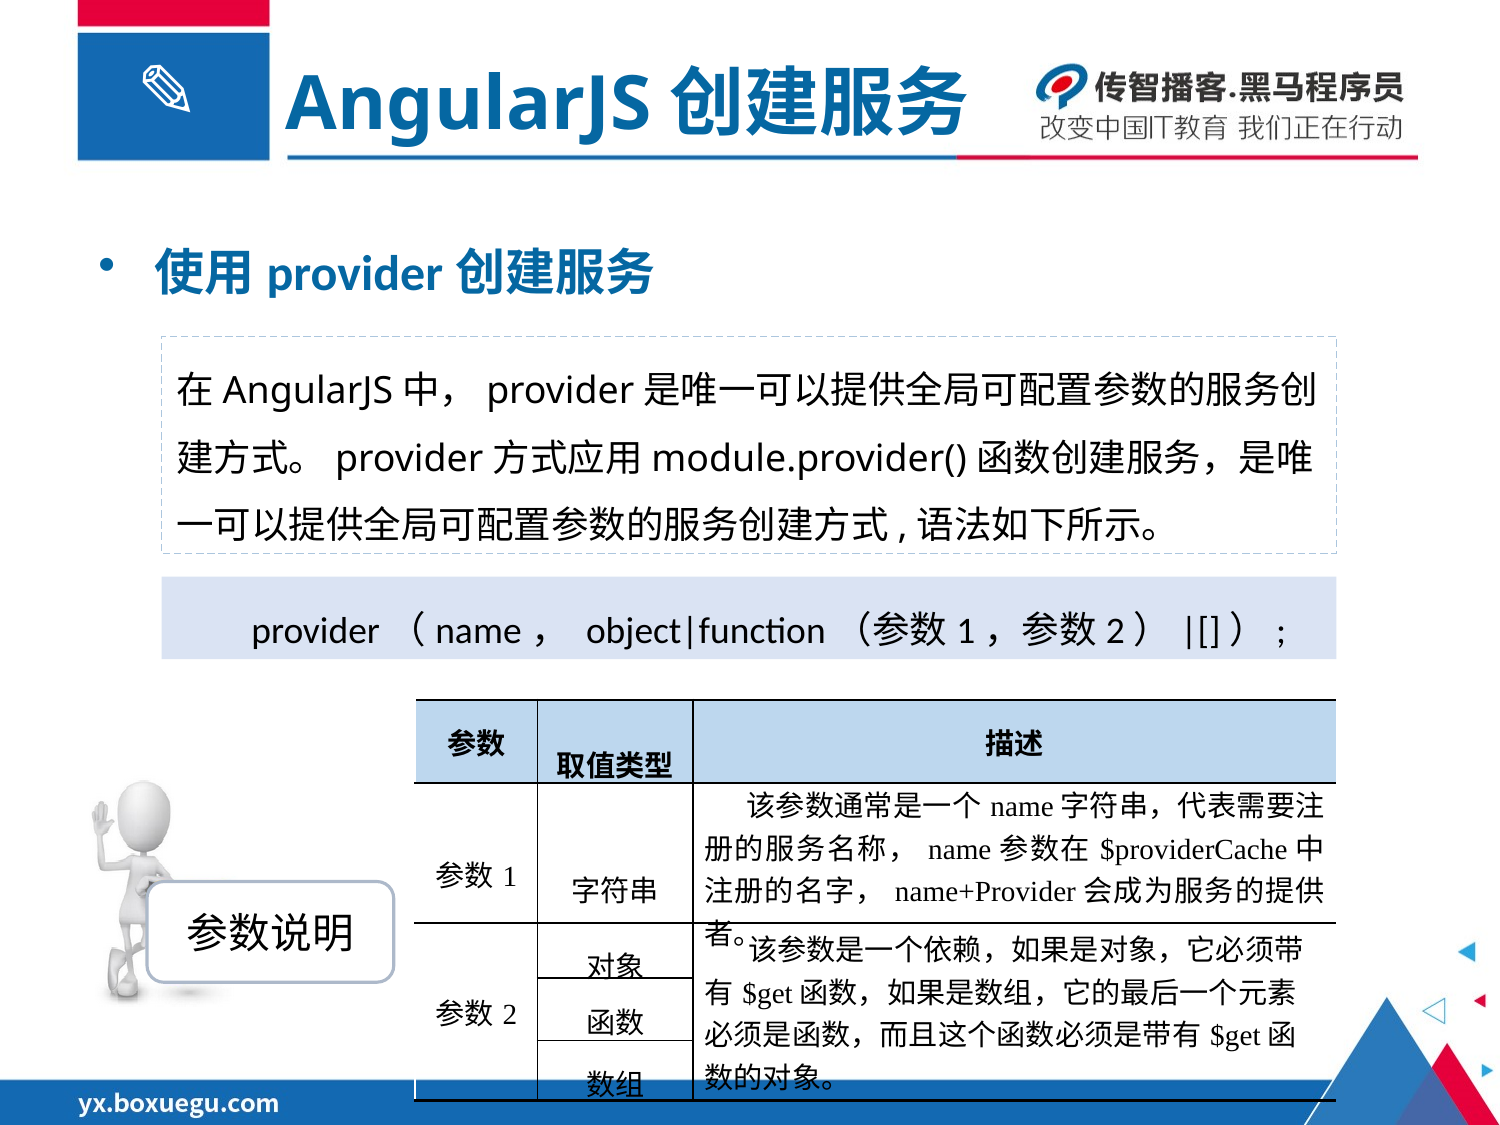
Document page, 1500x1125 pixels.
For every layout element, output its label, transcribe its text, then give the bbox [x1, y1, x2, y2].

table_cell 参数2 [416, 924, 537, 1099]
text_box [82, 774, 394, 1007]
table_cell 对象 [538, 924, 692, 977]
table_cell 参数1 [416, 784, 537, 922]
table_header 参数 [416, 701, 537, 782]
table_cell 该参数通常是一个name字符串，代表需要注册的服务名称，name参数在$providerCache中注册的名字，name+Provider会成为服务的提供者。 [694, 784, 1336, 922]
text_box 使用provider创建服务 [83, 203, 670, 308]
picture [0, 0, 1500, 1125]
text_box 在AngularJS中，provider是唯一可以提供全局可配置参数的服务创建方式。provider方式应用module.provider()函数创建服务，是唯一可以提供全局可配置参数的服务创建方式,语法如下所示。 [161, 336, 1337, 554]
table_cell 该参数是一个依赖，如果是对象，它必须带有$get函数，如果是数组，它的最后一个元素必须是函数，而且这个函数必须是带有$get函数的对象。 [694, 924, 1336, 1099]
table_header 描述 [694, 701, 1336, 782]
text_box AngularJS创建服务 [271, 39, 1499, 159]
table_cell 数组 [538, 1041, 692, 1099]
text_box provider（name， object|function（参数1，参数2）|[]）; [161, 576, 1337, 660]
table_cell 字符串 [538, 784, 692, 922]
table_cell 函数 [538, 979, 692, 1040]
table_header 取值类型 [538, 701, 692, 782]
